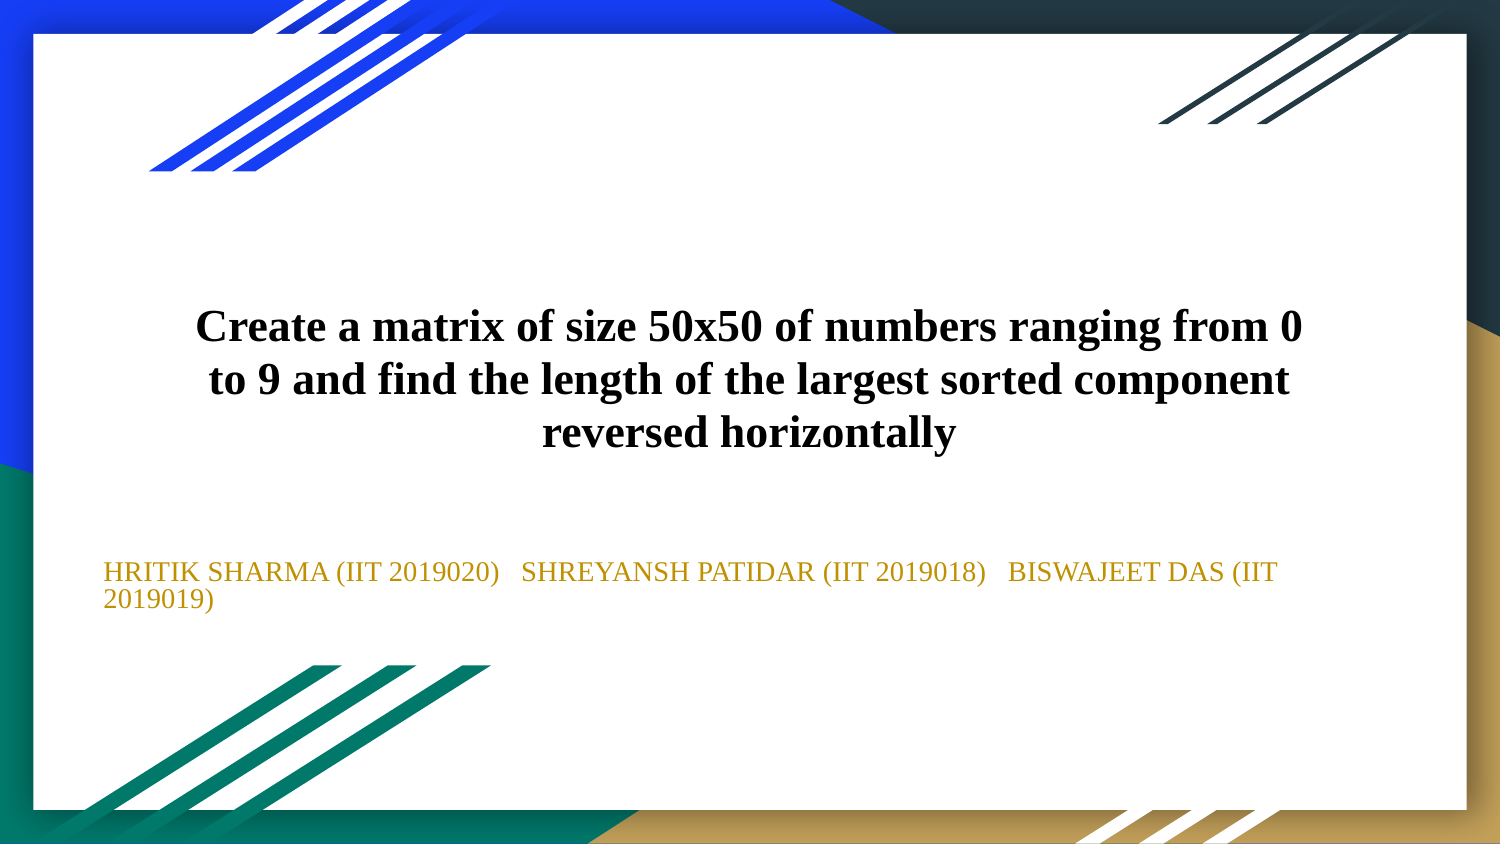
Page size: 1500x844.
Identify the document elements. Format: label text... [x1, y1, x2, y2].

subtitle HRITIK SHARMA (IIT 2019020) SHREYANSH PATIDAR (IIT 2019018) BISWAJEET DAS (IIT 2019019) [88, 544, 1412, 640]
title Create a matrix of size 50x50 of numbers ranging from 0 to 9 and find the length of the largest sorted component reversed horizontally [153, 261, 1347, 497]
